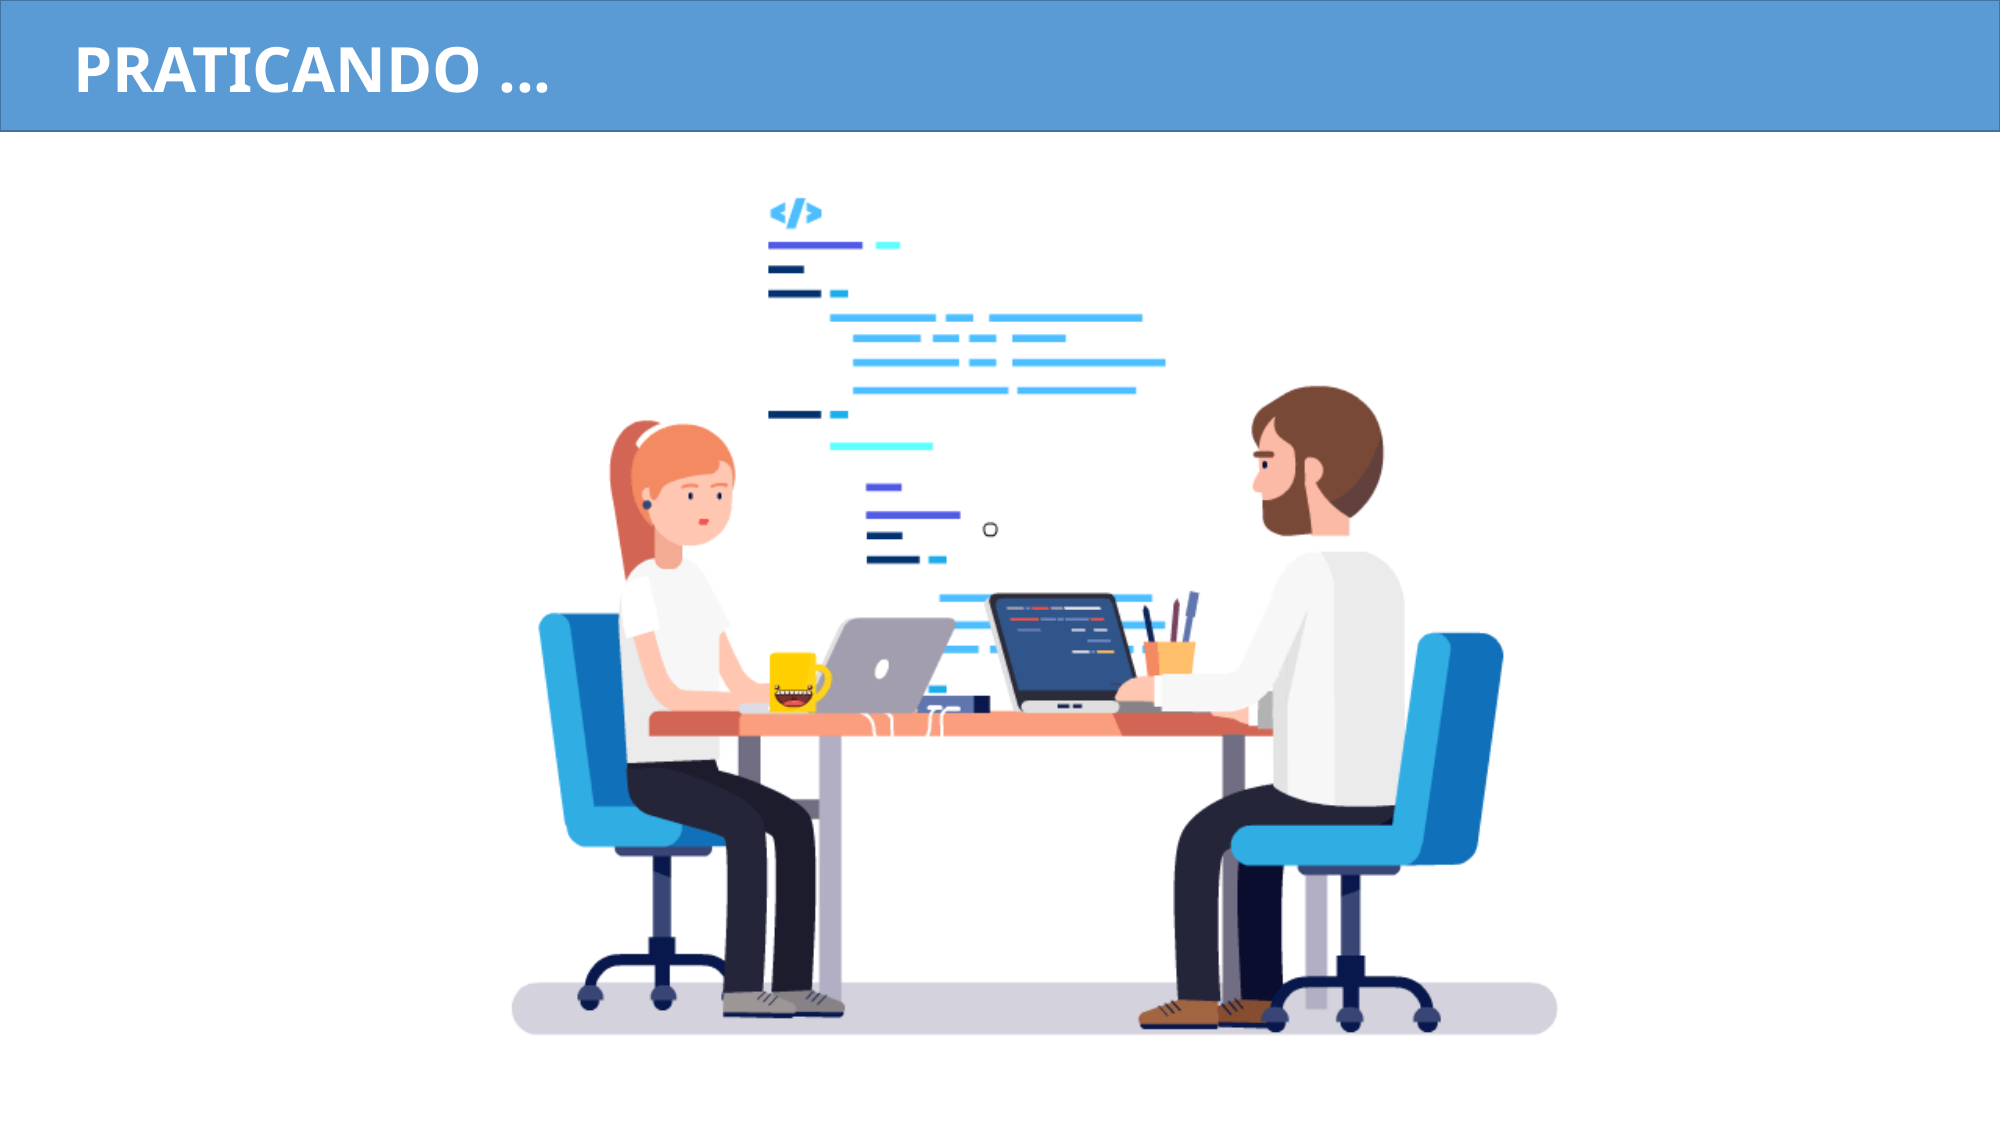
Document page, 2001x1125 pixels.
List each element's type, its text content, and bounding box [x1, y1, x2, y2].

text_box PRATICANDO ... [58, 23, 1298, 113]
picture [398, 153, 1649, 1092]
text_box [0, 0, 2000, 132]
